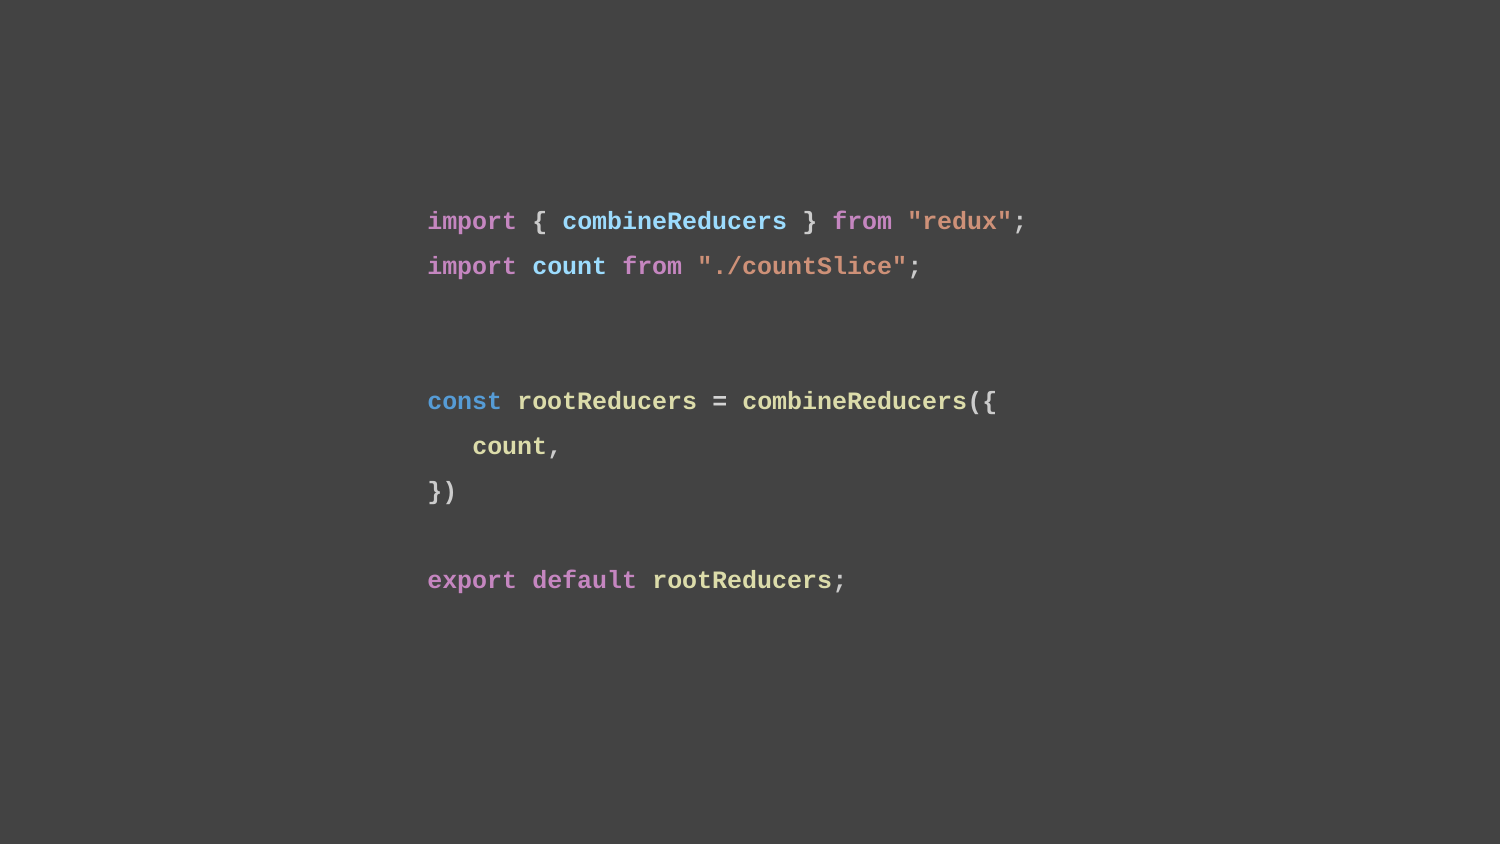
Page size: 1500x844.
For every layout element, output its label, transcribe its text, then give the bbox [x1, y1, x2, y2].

text_box import { combineReducers } from "redux"; import count from "./countSlice"; const rootReducers = combineReducers({ count, }) export default rootReducers; [412, 174, 1127, 654]
